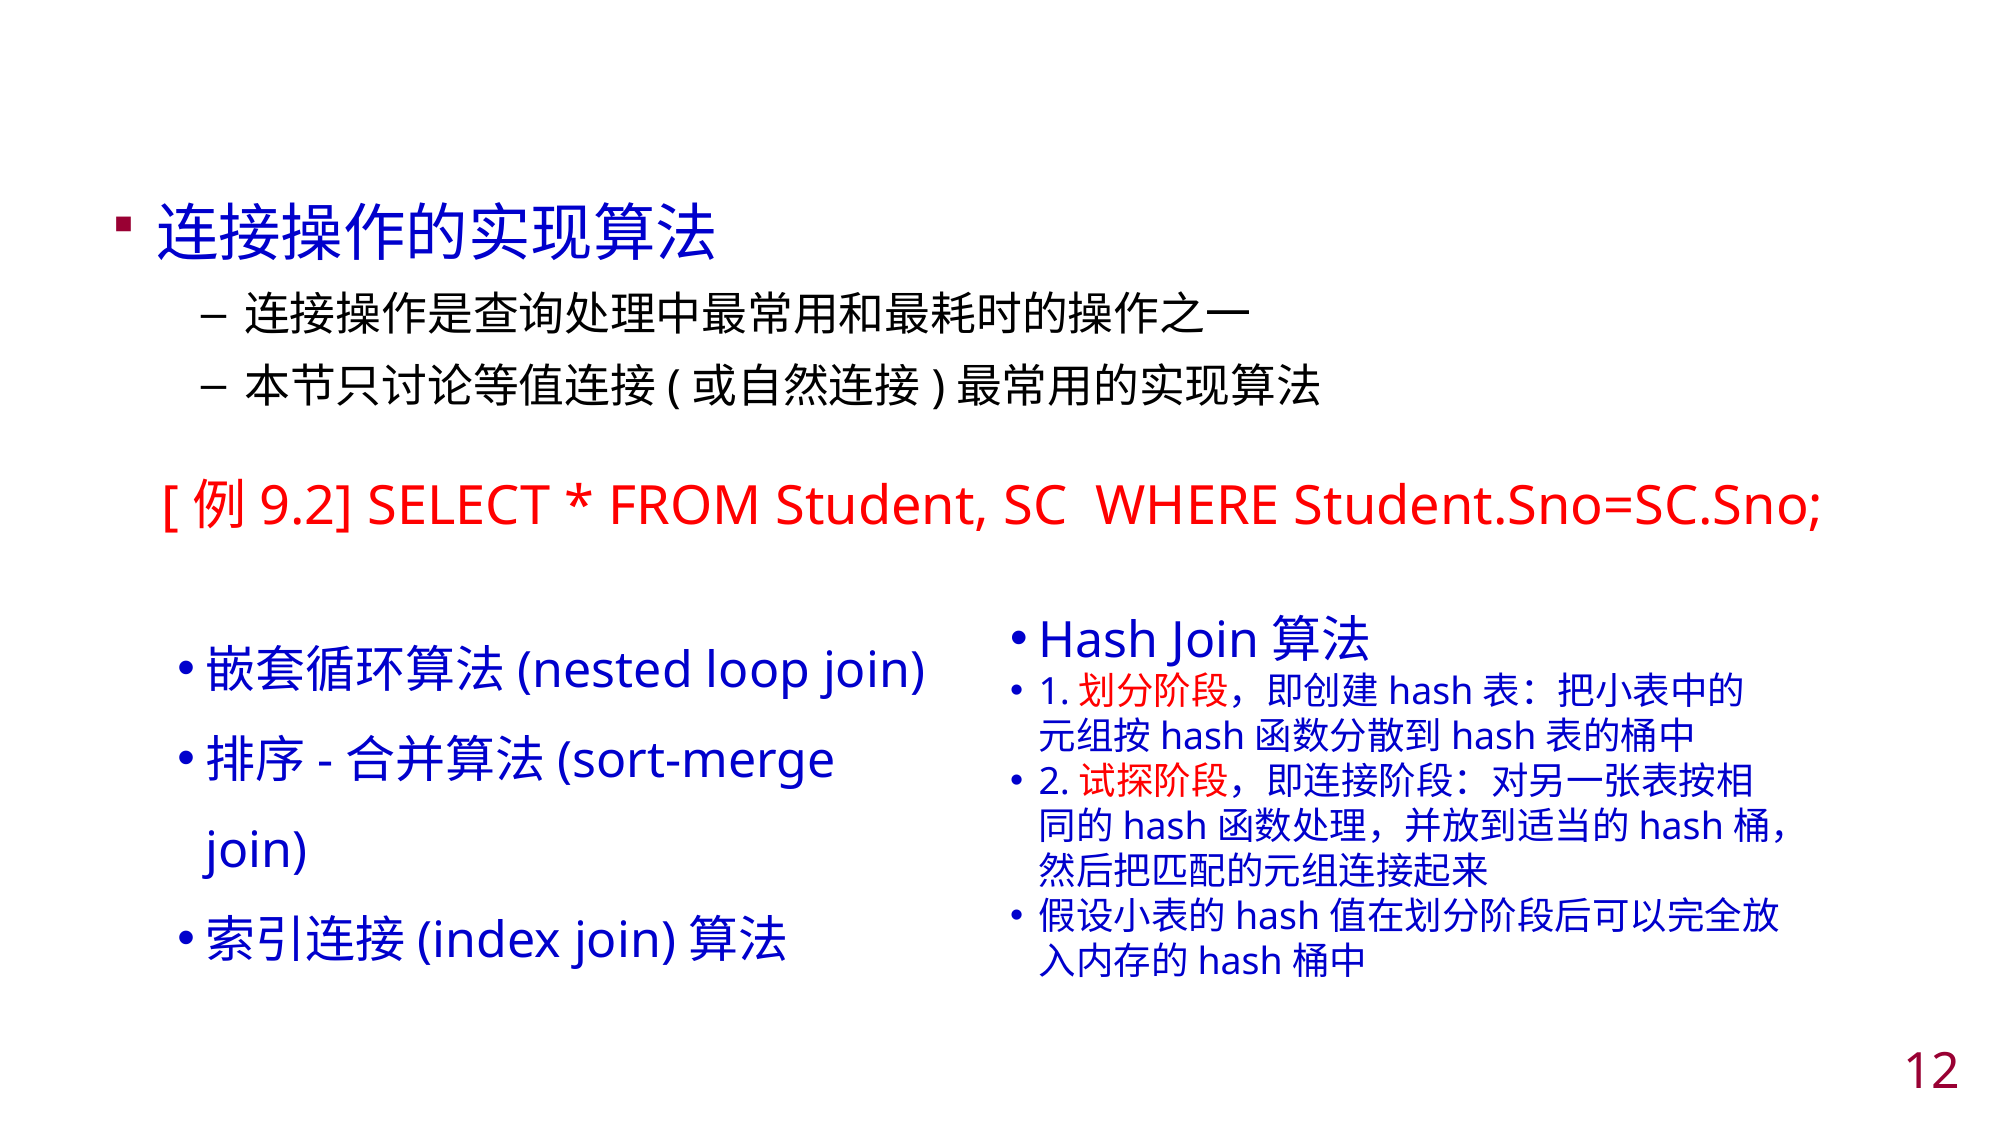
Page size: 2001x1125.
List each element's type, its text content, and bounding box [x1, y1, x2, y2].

text_box Hash Join算法 1.划分阶段，即创建hash表：把小表中的元组按hash函数分散到hash表的桶中 2.试探阶段，即连接阶段：对另一张表按相同的hash函数处理，并放到适当的hash桶，然后把匹配的元组连接起来 假设小表的hash值在划分阶段后可以完全放入内存的hash桶中 [995, 599, 1796, 990]
list 连接操作的实现算法 连接操作是查询处理中最常用和最耗时的操作之一 本节只讨论等值连接(或自然连接)最常用的实现算法 [例9.2] SELECT * FROM Student, SC WHERE Student.Sno=SC.Sno; [97, 174, 1904, 1073]
slide_number 11 [1550, 1048, 1975, 1096]
text_box 嵌套循环算法(nested loop join) 排序-合并算法(sort-merge join) 索引连接(index join)算法 [162, 599, 963, 975]
